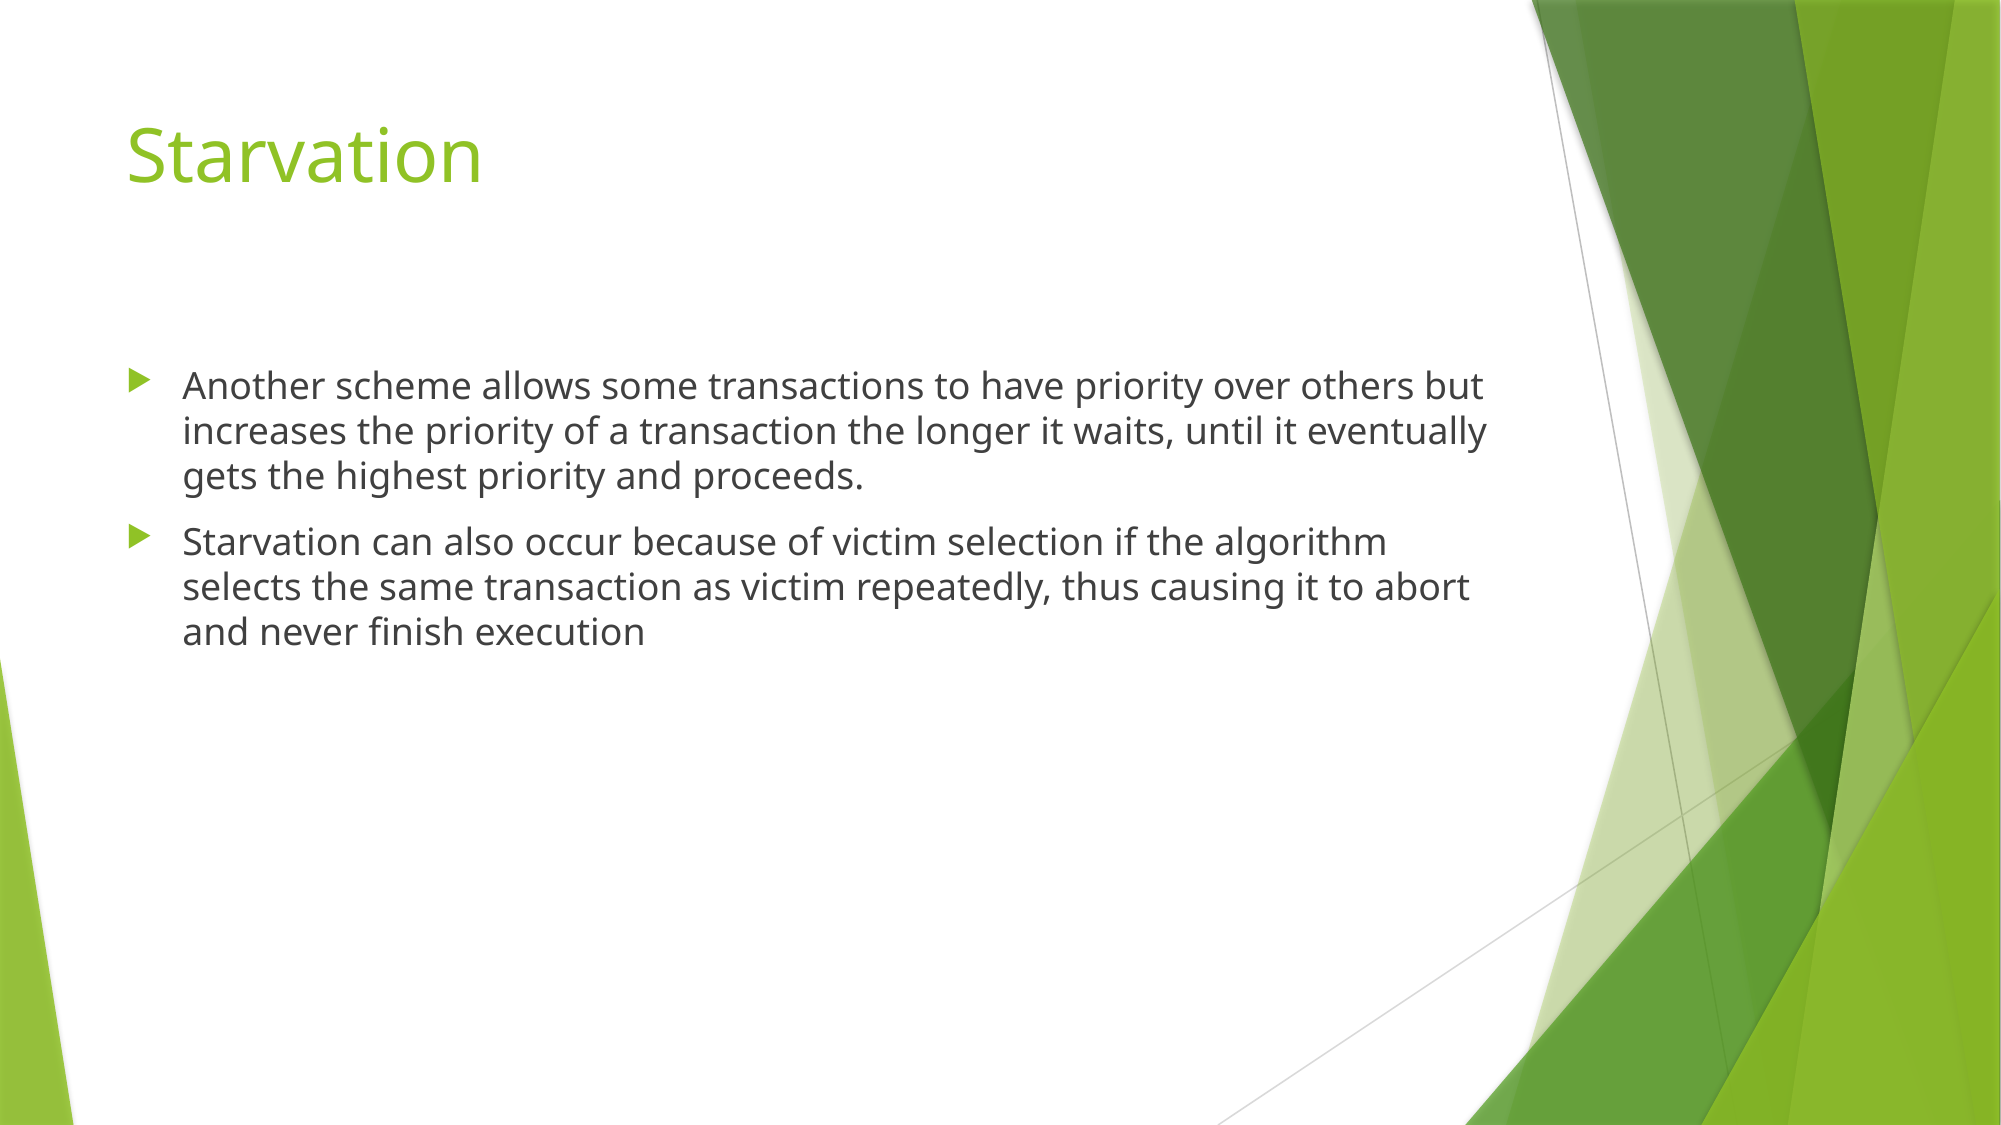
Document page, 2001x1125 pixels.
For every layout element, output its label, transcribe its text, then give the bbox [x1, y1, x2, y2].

list Another scheme allows some transactions to have priority over others but increases the priority of a transaction the longer it waits, until it eventually gets the highest priority and proceeds. Starvation can also occur because of victim selection if the algorithm selects the same transaction as victim repeatedly, thus causing it to abort and never finish execution [111, 354, 1522, 992]
title Starvation [111, 99, 1522, 317]
